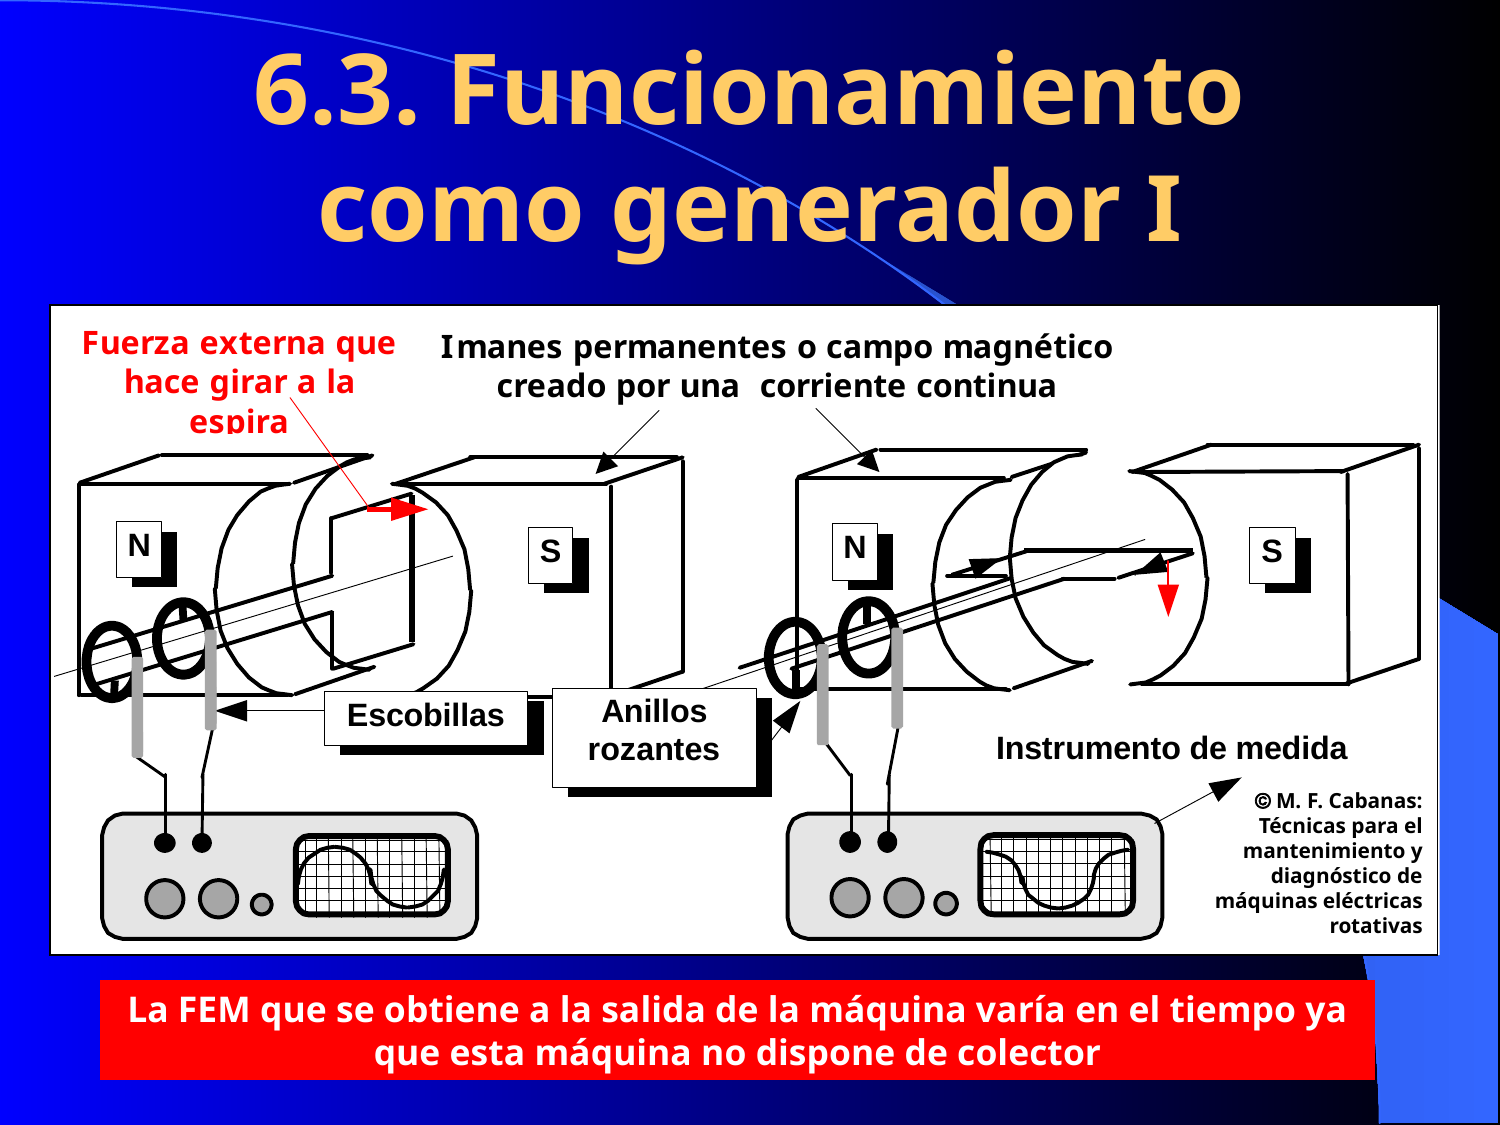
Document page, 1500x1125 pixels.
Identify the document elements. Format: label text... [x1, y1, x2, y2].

text_box 6.3. Funcionamiento como generador I [187, 50, 1313, 238]
text_box La FEM que se obtiene a la salida de la máquina varía en el tiempo ya que esta máquina no dispone de colector [100, 980, 1375, 1080]
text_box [49, 304, 1440, 956]
